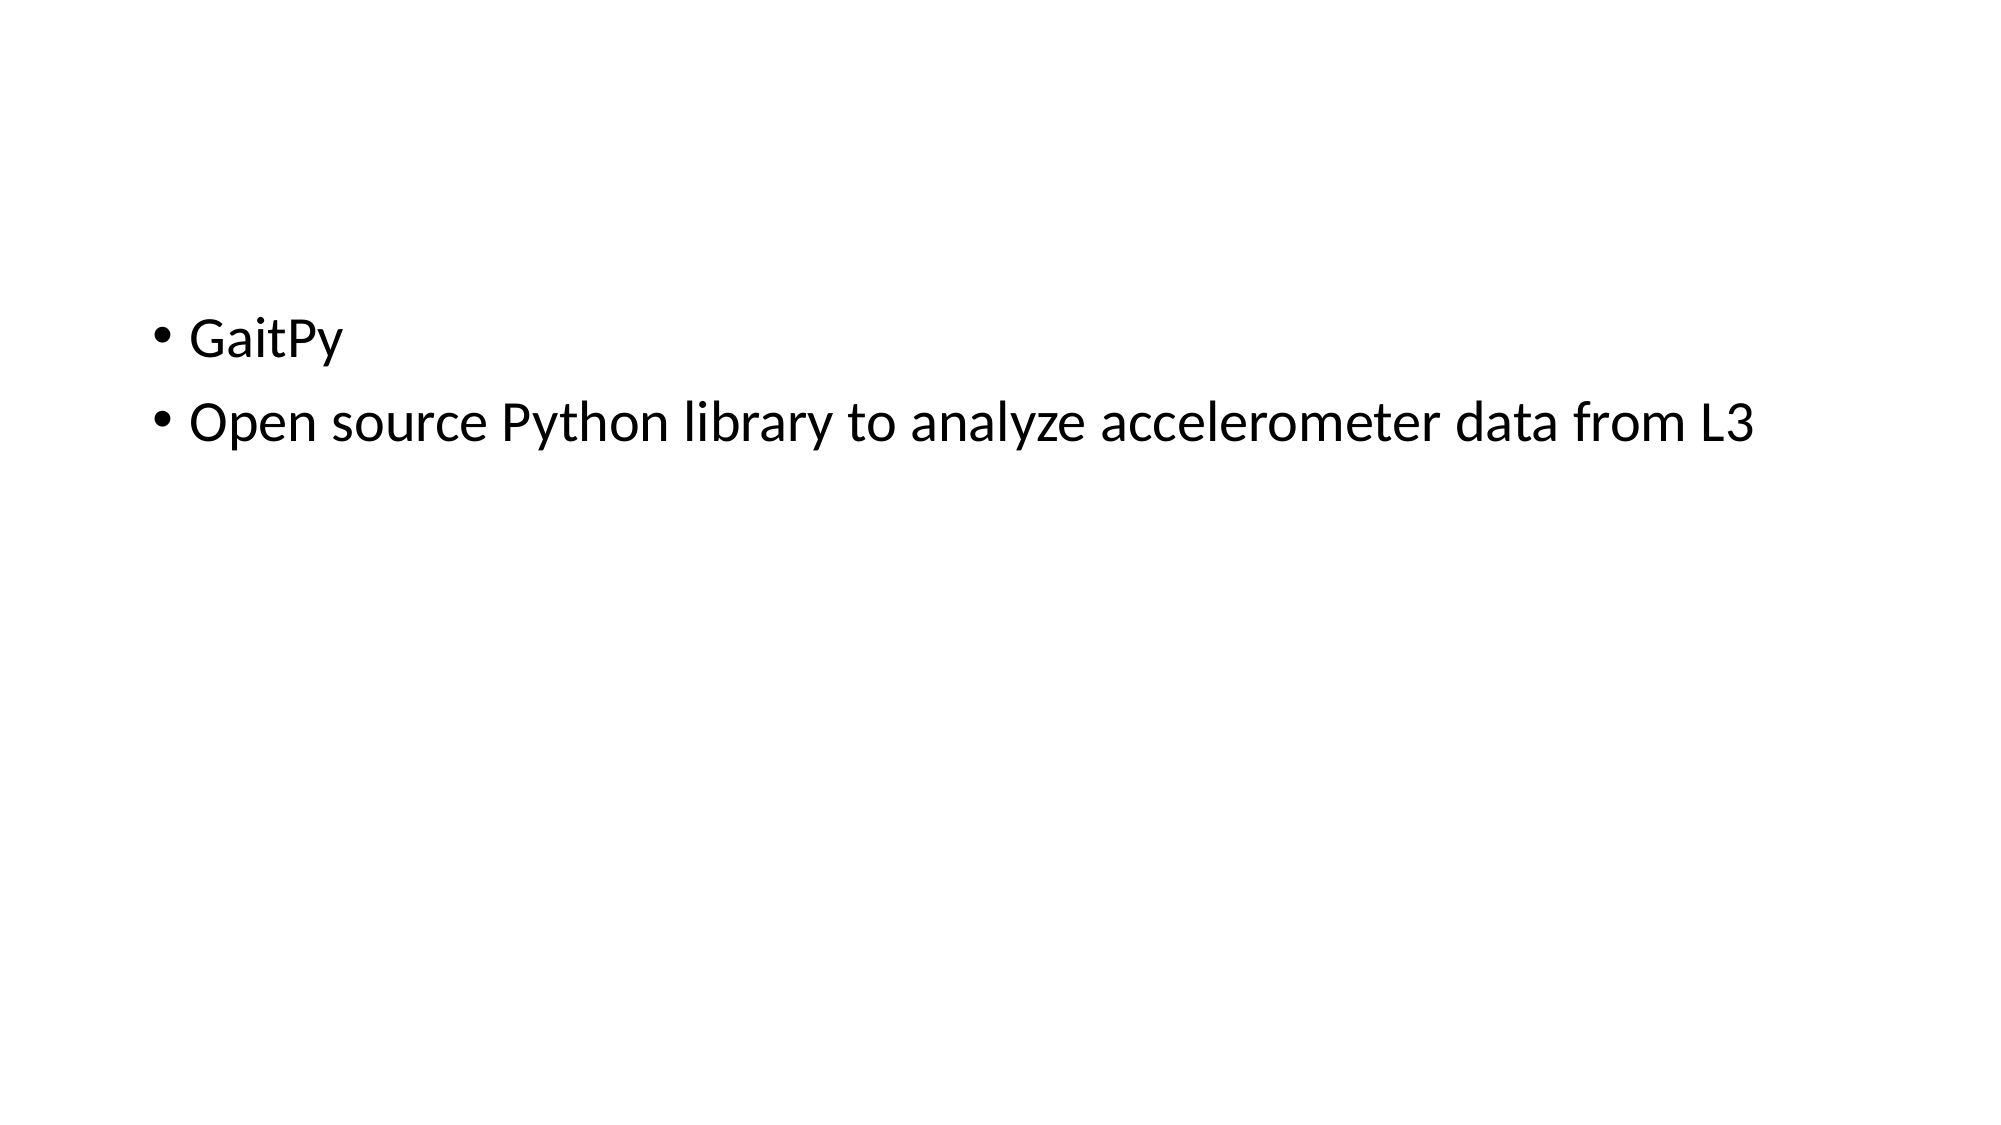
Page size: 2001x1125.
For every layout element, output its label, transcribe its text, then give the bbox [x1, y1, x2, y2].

list GaitPy Open source Python library to analyze accelerometer data from L3 [137, 299, 1863, 1014]
